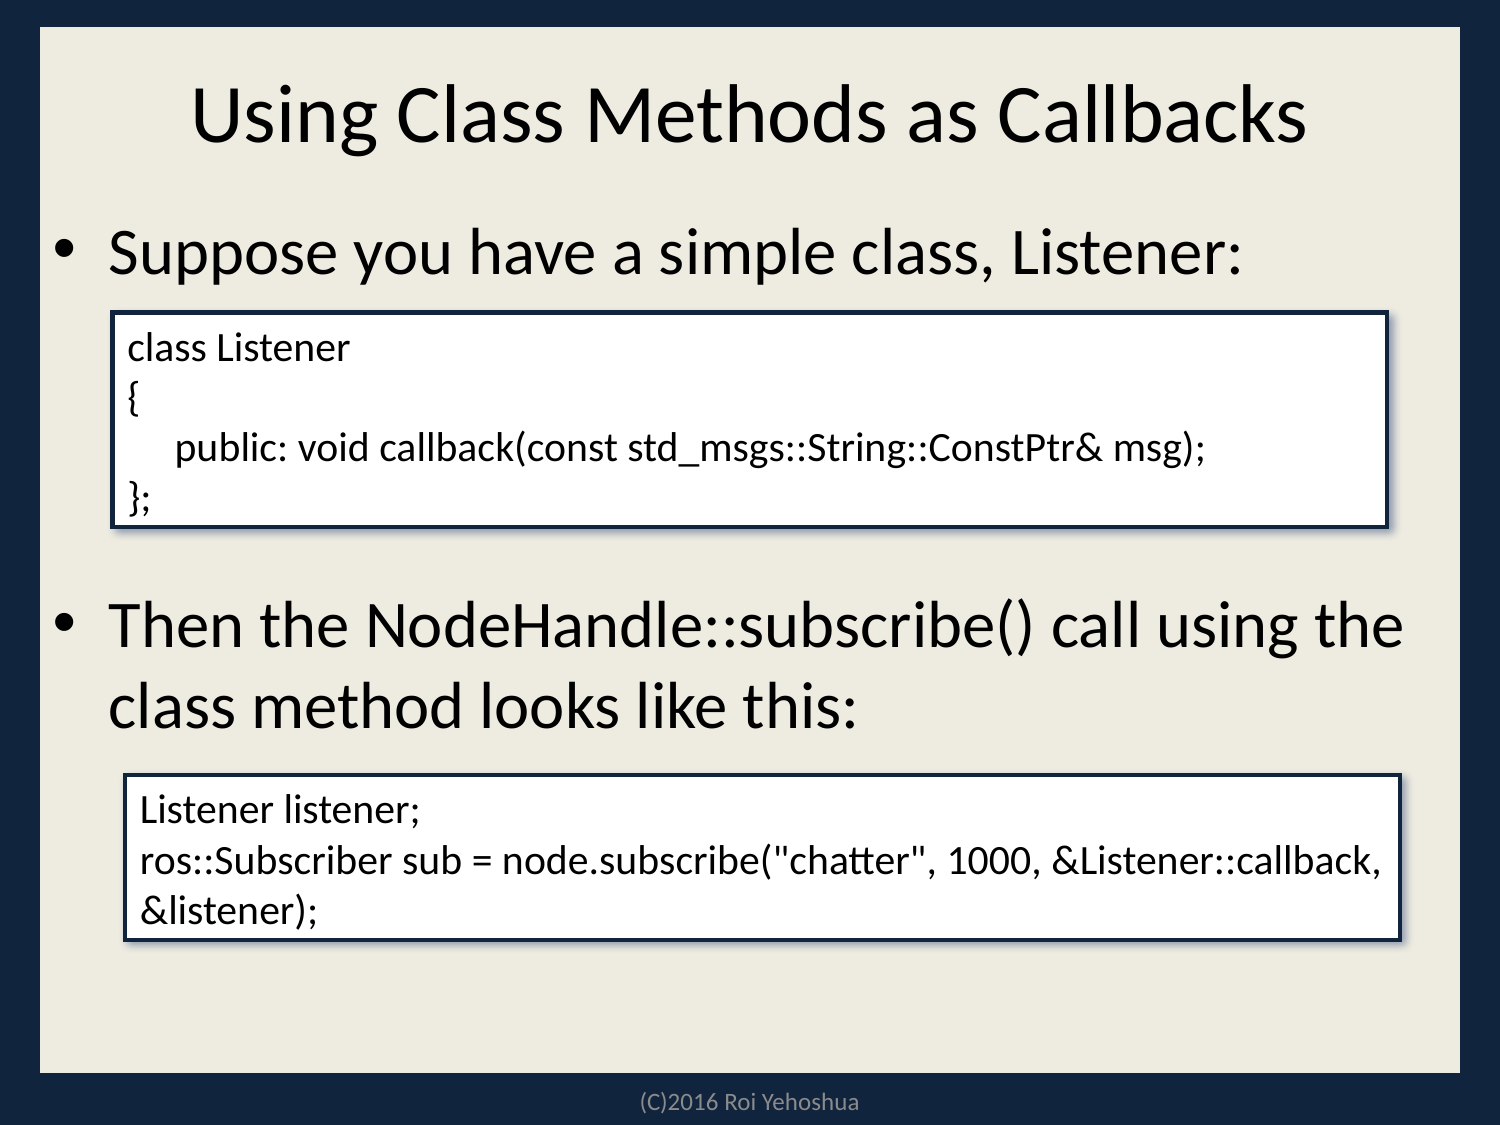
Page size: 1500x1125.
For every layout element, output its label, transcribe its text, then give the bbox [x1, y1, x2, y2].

text_box Listener listener; ros::Subscriber sub = node.subscribe("chatter", 1000, &Listener::callback, &listener); [124, 774, 1400, 940]
text_box class Listener { public: void callback(const std_msgs::String::ConstPtr& msg); }; [112, 312, 1388, 528]
title Using Class Methods as Callbacks [37, 31, 1463, 188]
footer (C)2016 Roi Yehoshua [512, 1074, 988, 1125]
list Suppose you have a simple class, Listener: Then the NodeHandle::subscribe() call using the class method looks like this: [37, 200, 1463, 1080]
